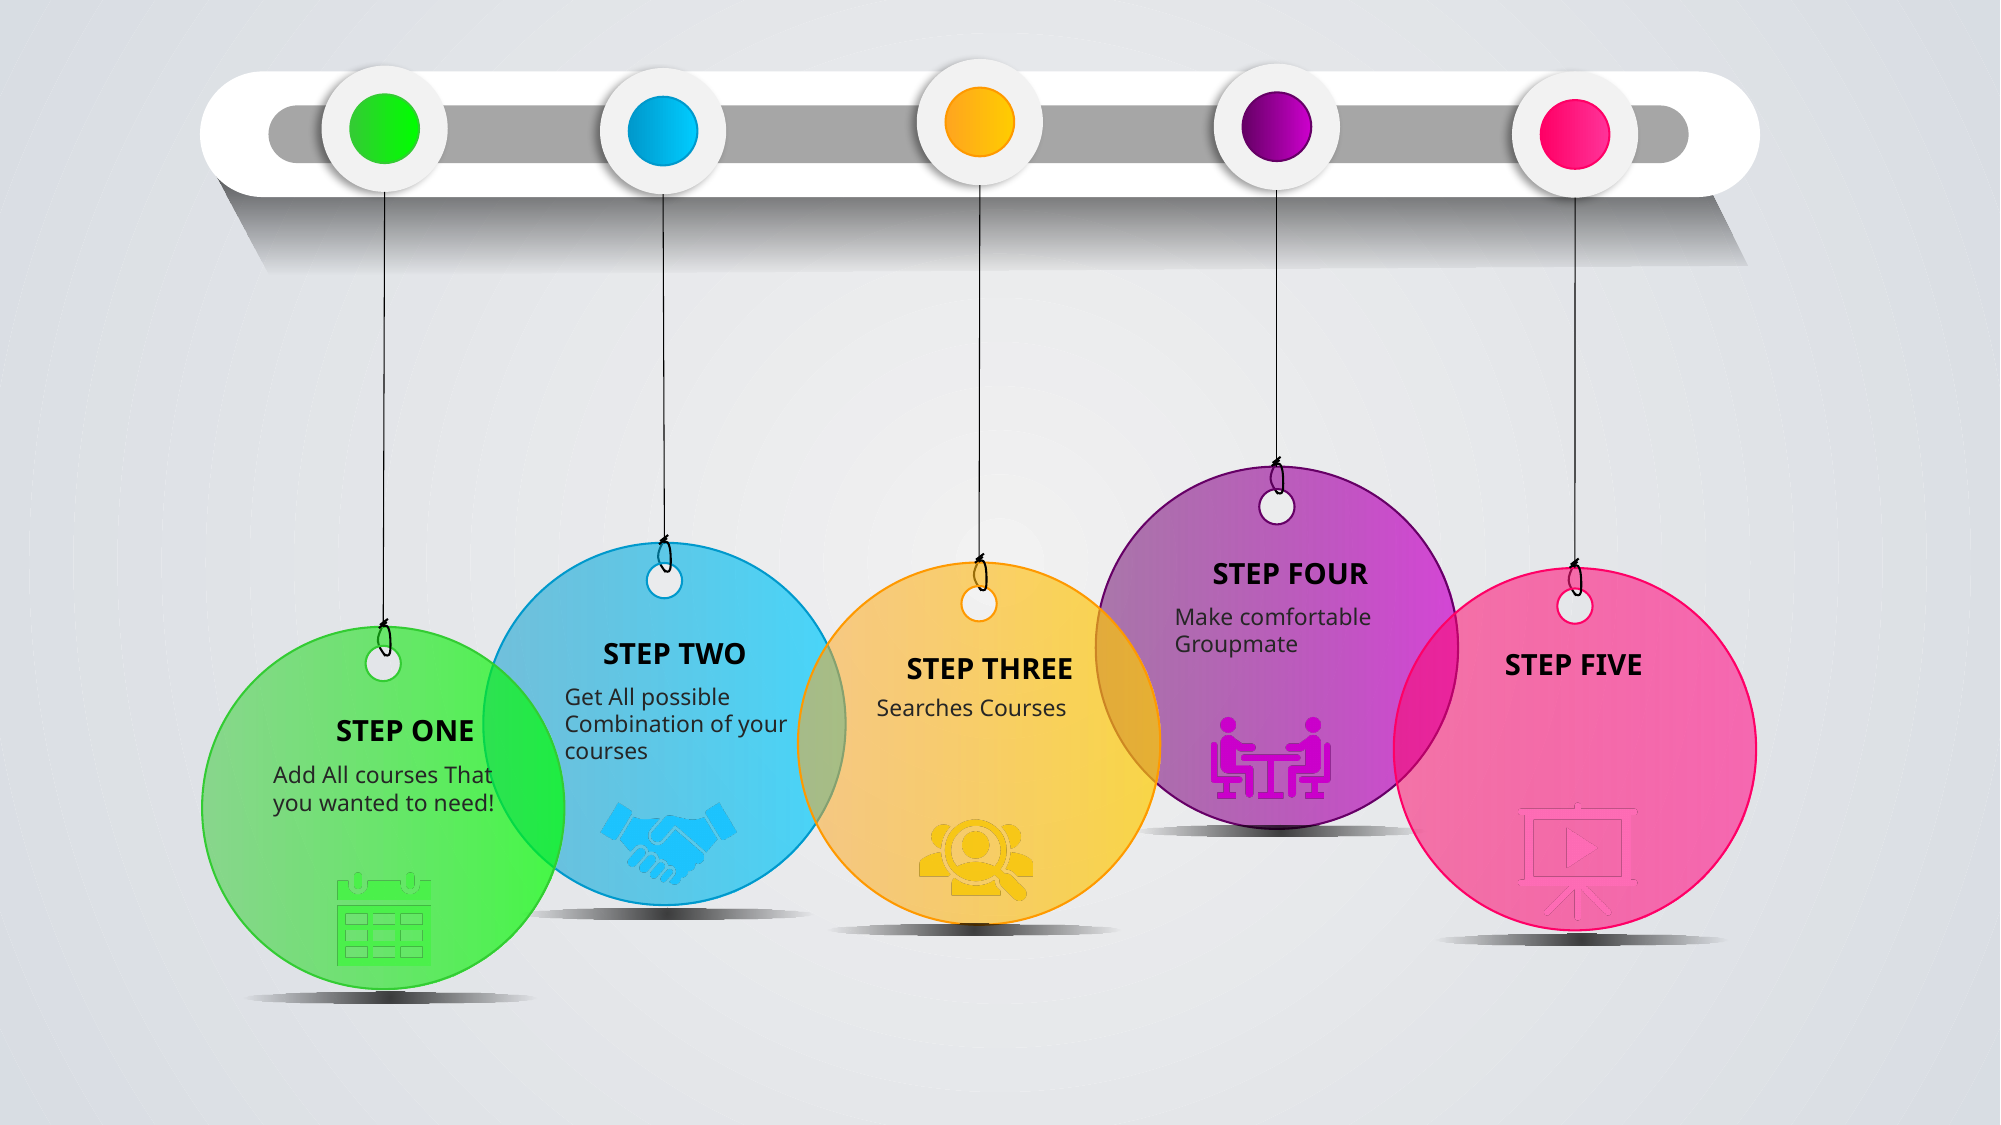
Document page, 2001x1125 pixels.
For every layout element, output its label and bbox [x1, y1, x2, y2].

text_box [198, 114, 202, 154]
text_box [1393, 71, 1757, 946]
text_box [797, 58, 1161, 936]
text_box [1161, 63, 1459, 837]
text_box [202, 65, 565, 1004]
text_box [1757, 111, 1762, 157]
text_box [565, 67, 797, 920]
